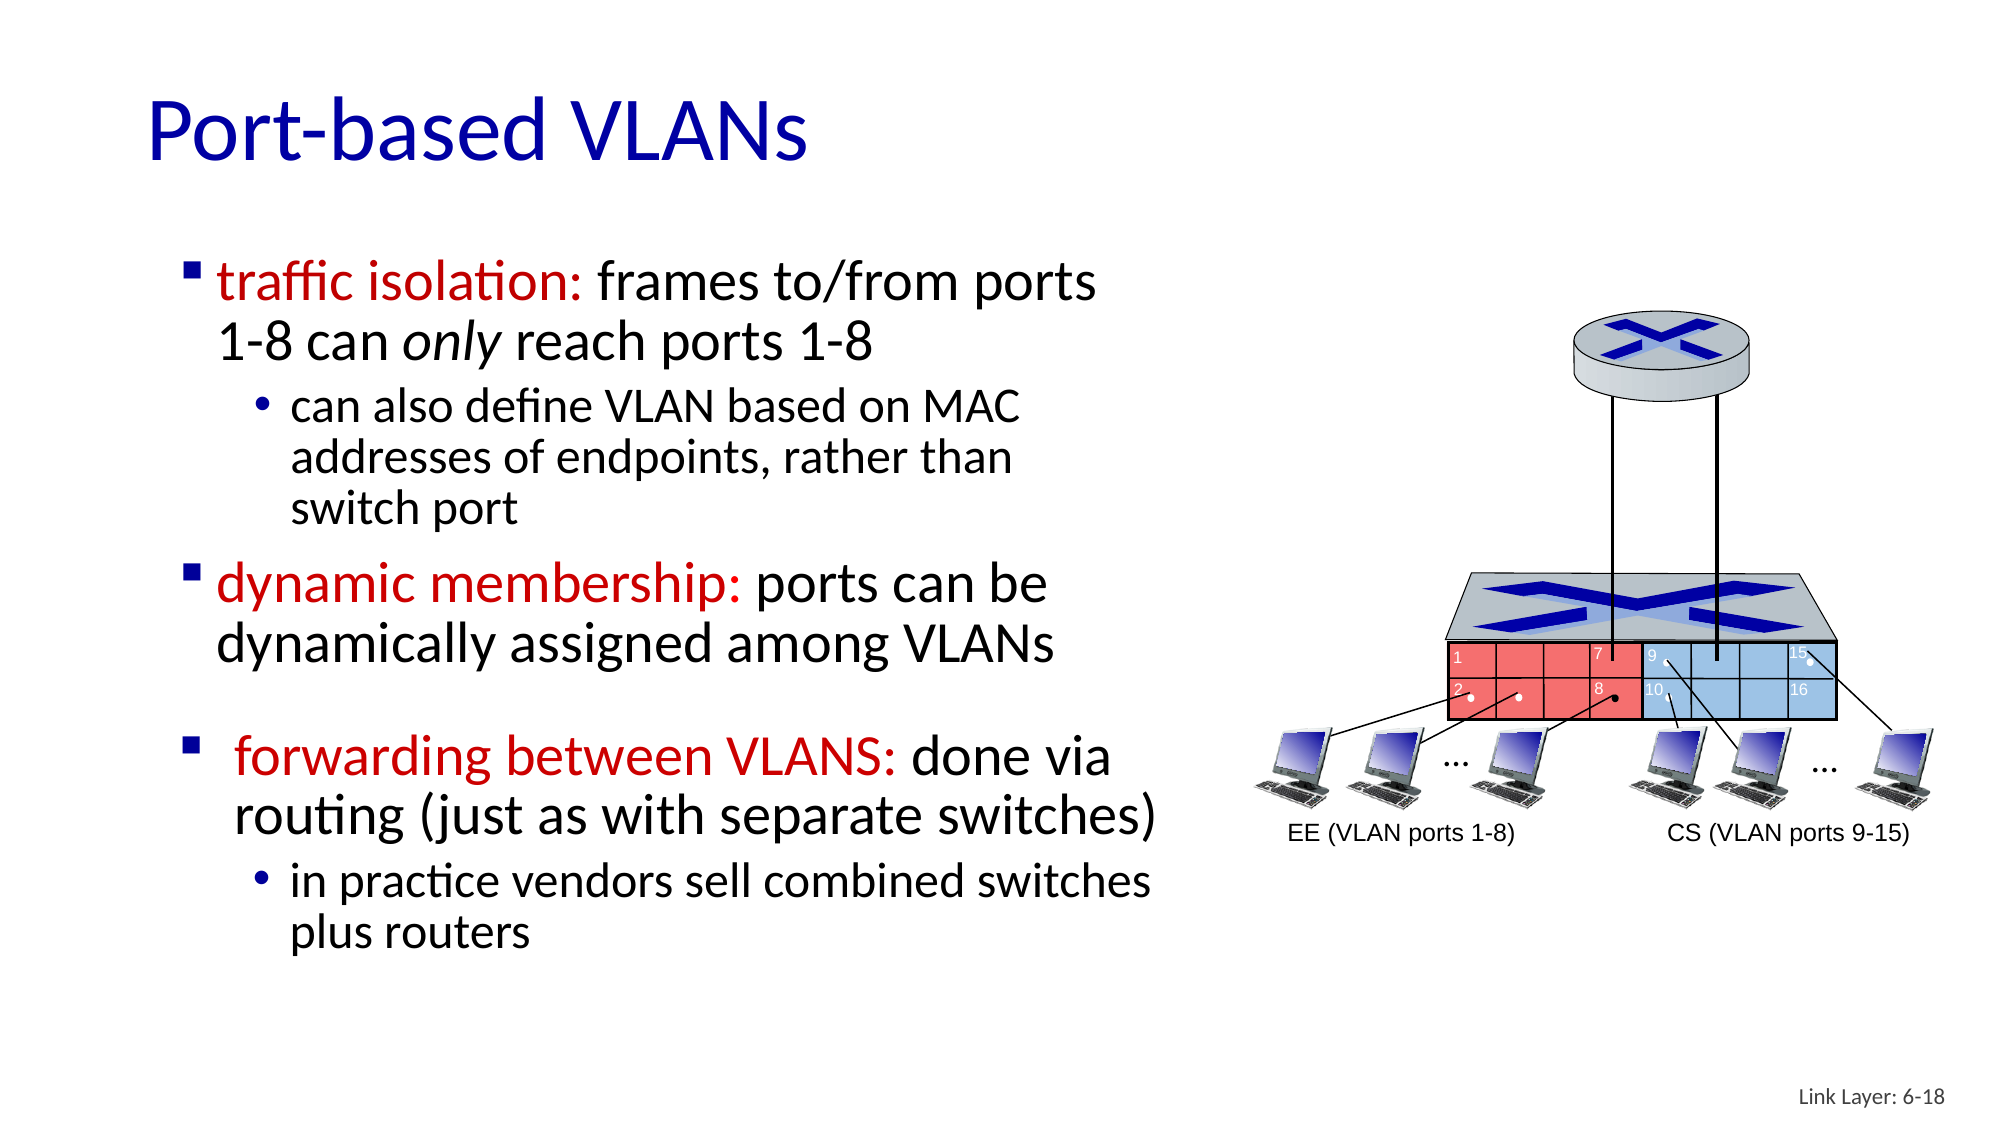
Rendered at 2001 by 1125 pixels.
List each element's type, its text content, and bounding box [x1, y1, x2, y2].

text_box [1750, 641, 1837, 721]
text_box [1750, 723, 1794, 816]
text_box … [1797, 727, 1835, 788]
text_box traffic isolation: frames to/from ports 1-8 can only reach ports 1-8 can also define VLAN based on MAC addresses of endpoints, rather than switch port [163, 245, 1161, 310]
title Port-based VLANs [131, 57, 1857, 205]
text_box CS (VLAN ports 9-15) [1750, 808, 2000, 854]
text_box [163, 310, 1750, 986]
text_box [1750, 572, 1838, 641]
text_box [1835, 724, 1936, 817]
slide_number Link Layer: 6-18 [1510, 1065, 1961, 1125]
